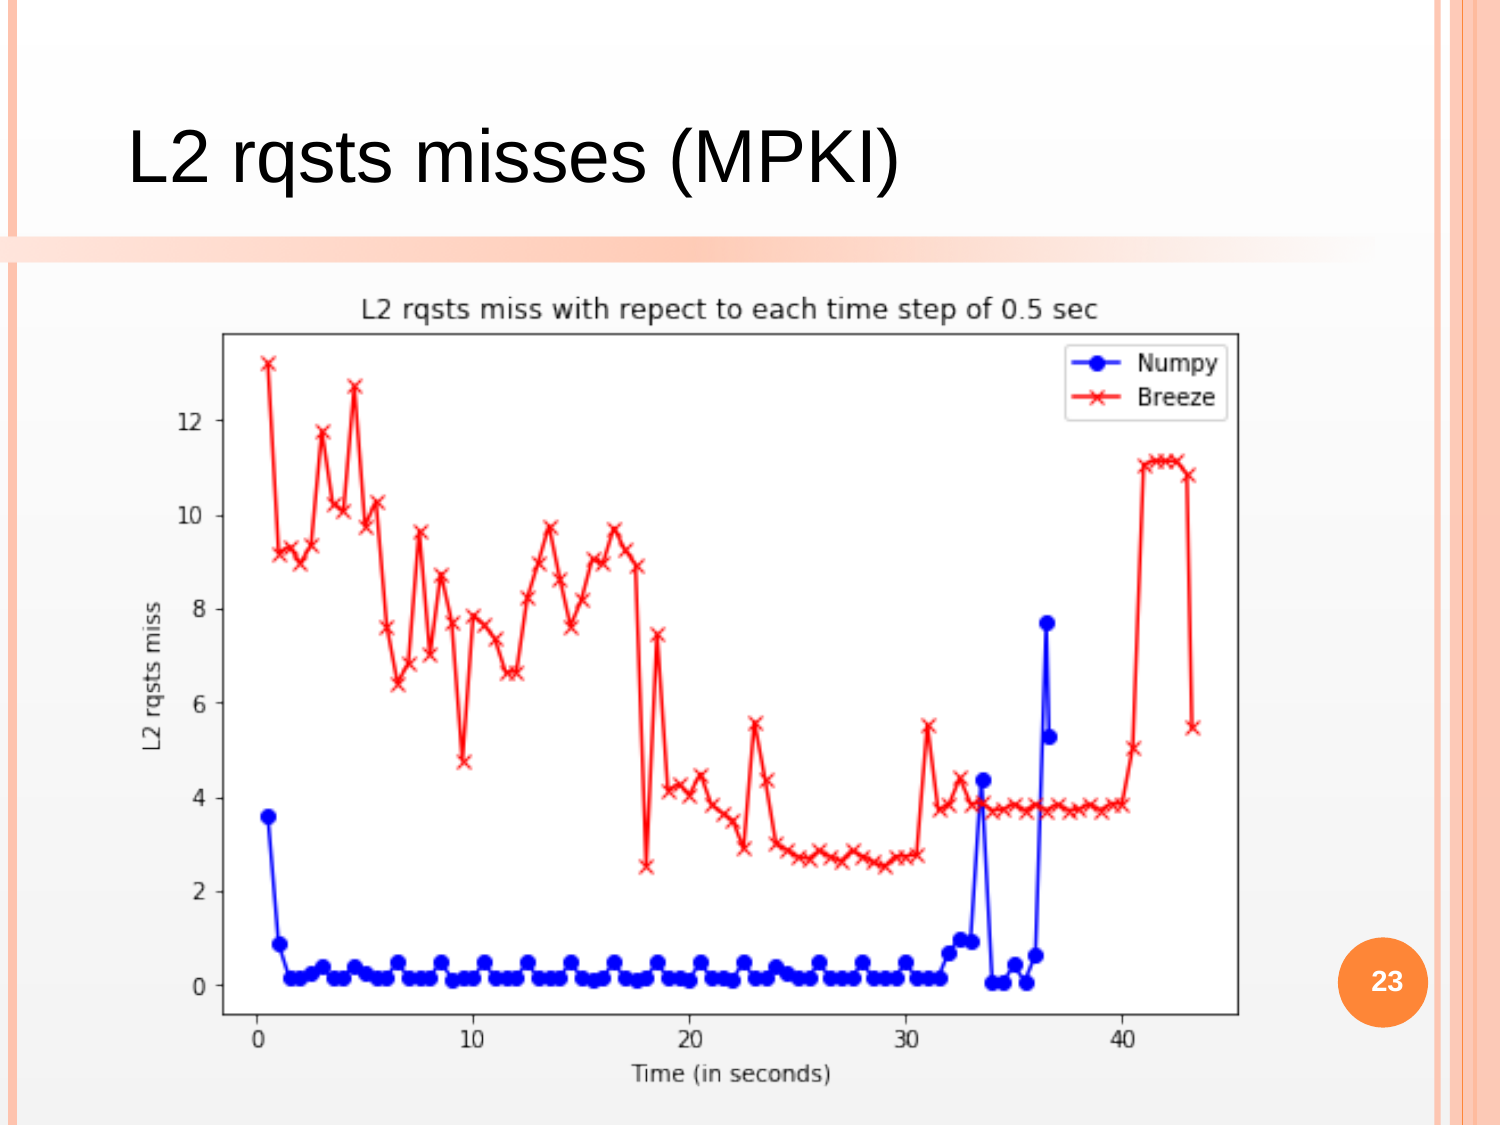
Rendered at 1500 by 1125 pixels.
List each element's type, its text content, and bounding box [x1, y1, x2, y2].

text_box ‹#› [1337, 937, 1438, 1023]
picture [0, 236, 1375, 263]
picture [129, 281, 1263, 1102]
text_box L2 rqsts misses (MPKI) [112, 87, 1138, 205]
